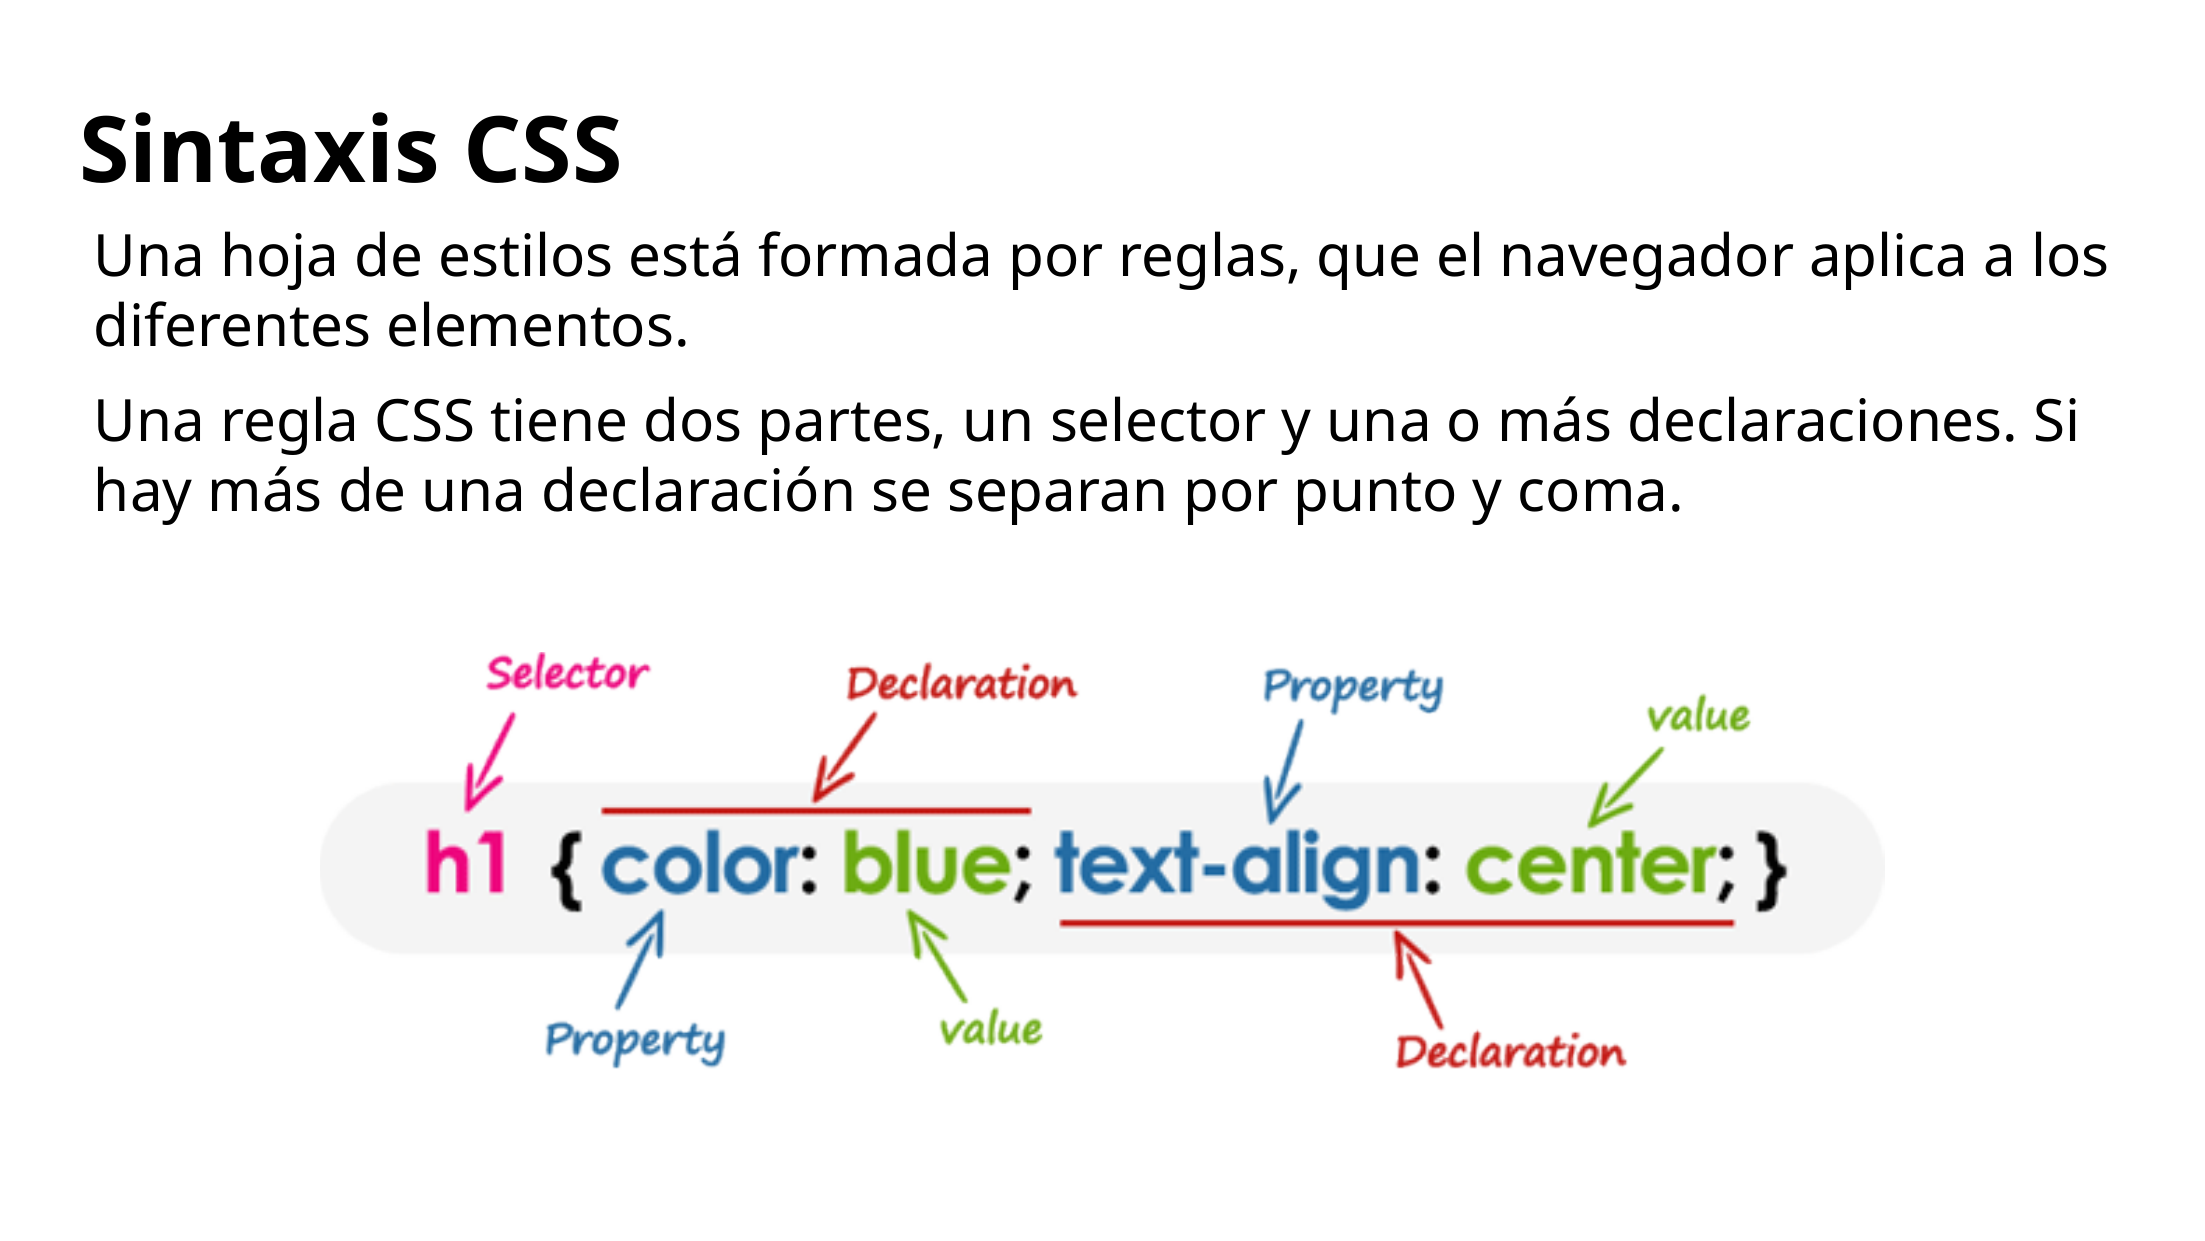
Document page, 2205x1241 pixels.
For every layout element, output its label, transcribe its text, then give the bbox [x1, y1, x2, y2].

title Sintaxis CSS [79, 41, 2136, 264]
picture [320, 652, 1885, 1072]
text_box Una hoja de estilos está formada por reglas, que el navegador aplica a los diferentes elementos. Una regla CSS tiene dos partes, un selector y una o más declaraciones. Si hay más de una declaración se separan por punto y coma. [79, 210, 2126, 626]
